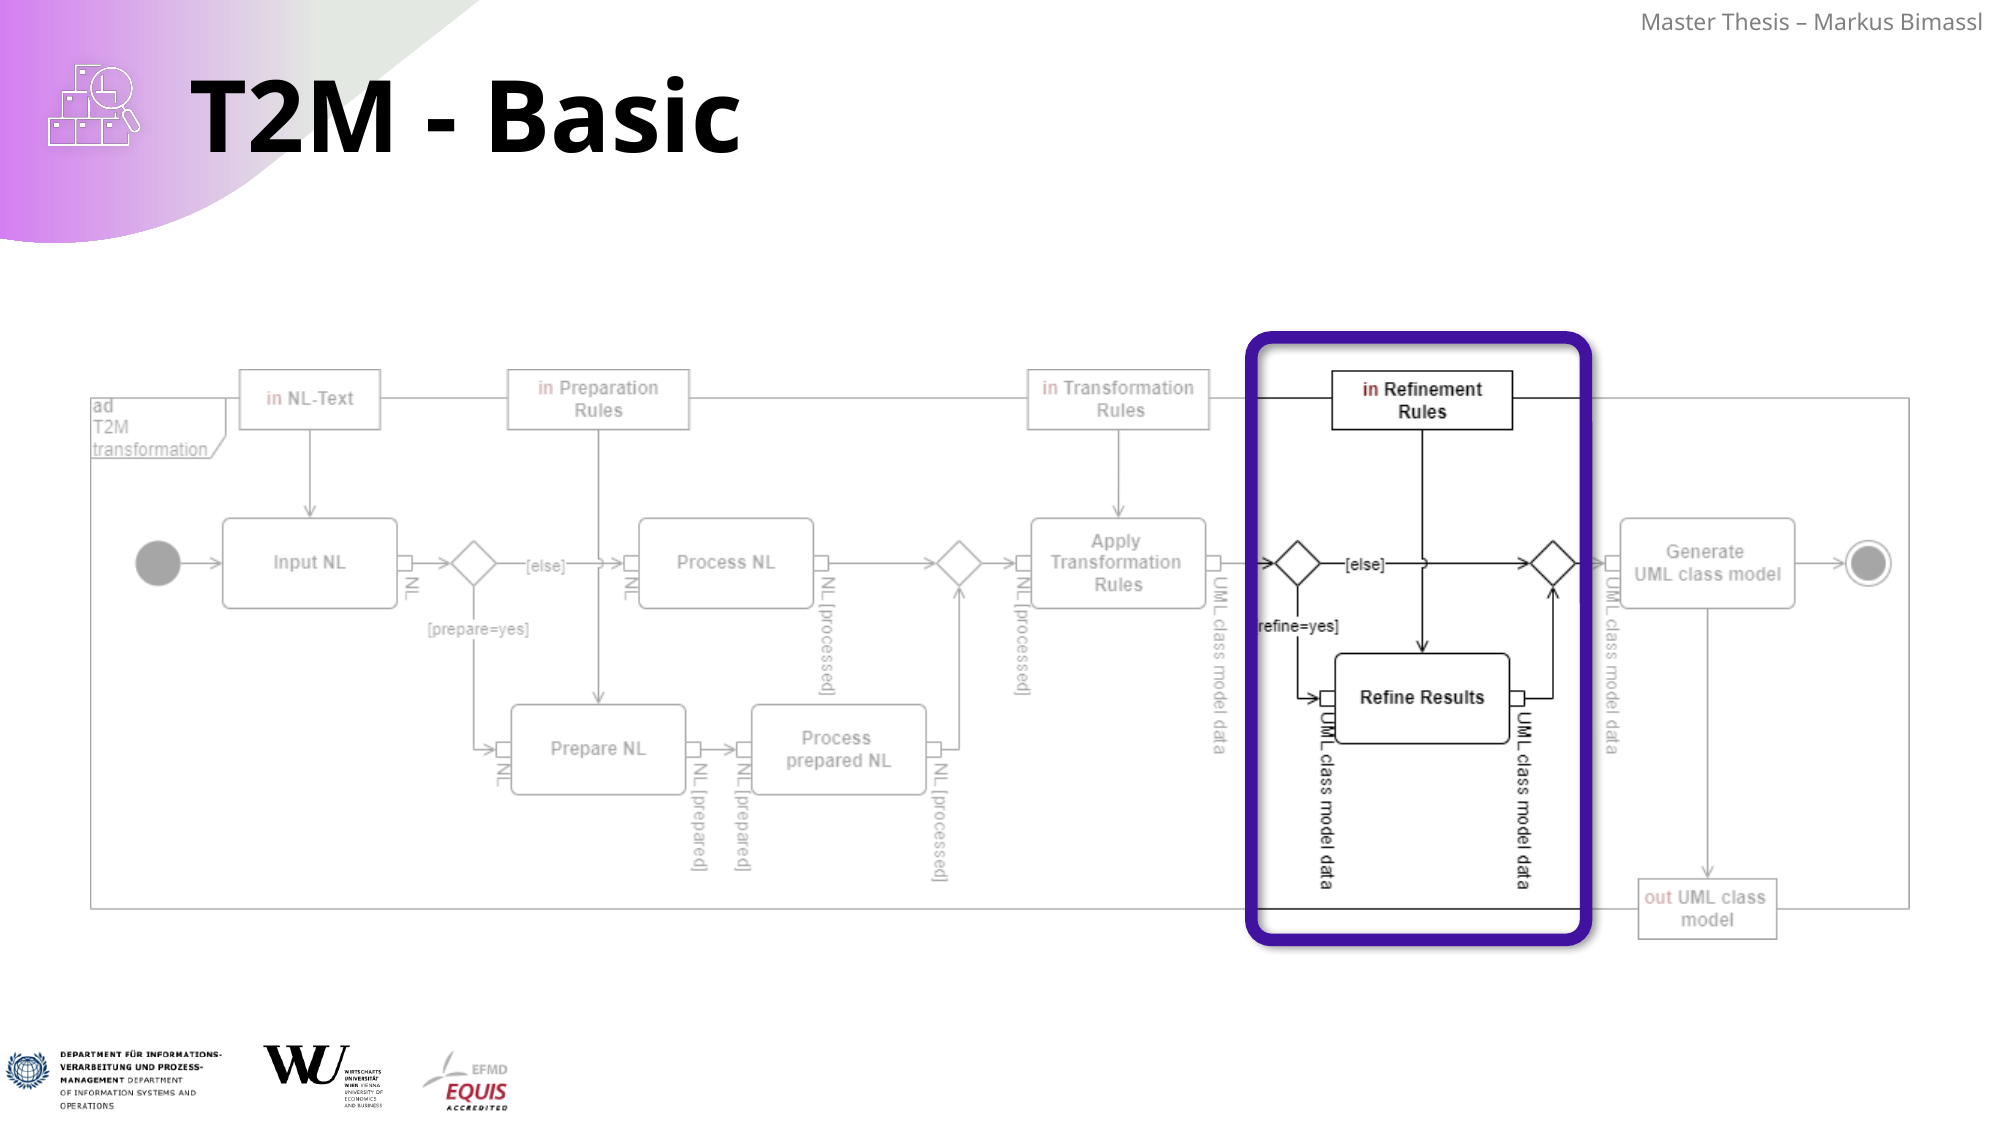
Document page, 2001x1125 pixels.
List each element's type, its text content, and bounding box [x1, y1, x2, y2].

text_box [1250, 336, 1588, 369]
picture [412, 1032, 523, 1125]
text_box [585, 368, 2000, 1125]
picture [260, 1041, 388, 1113]
title T2M - Basic [174, 25, 1633, 182]
picture [38, 52, 144, 158]
picture [0, 1041, 235, 1125]
picture [90, 369, 1910, 940]
